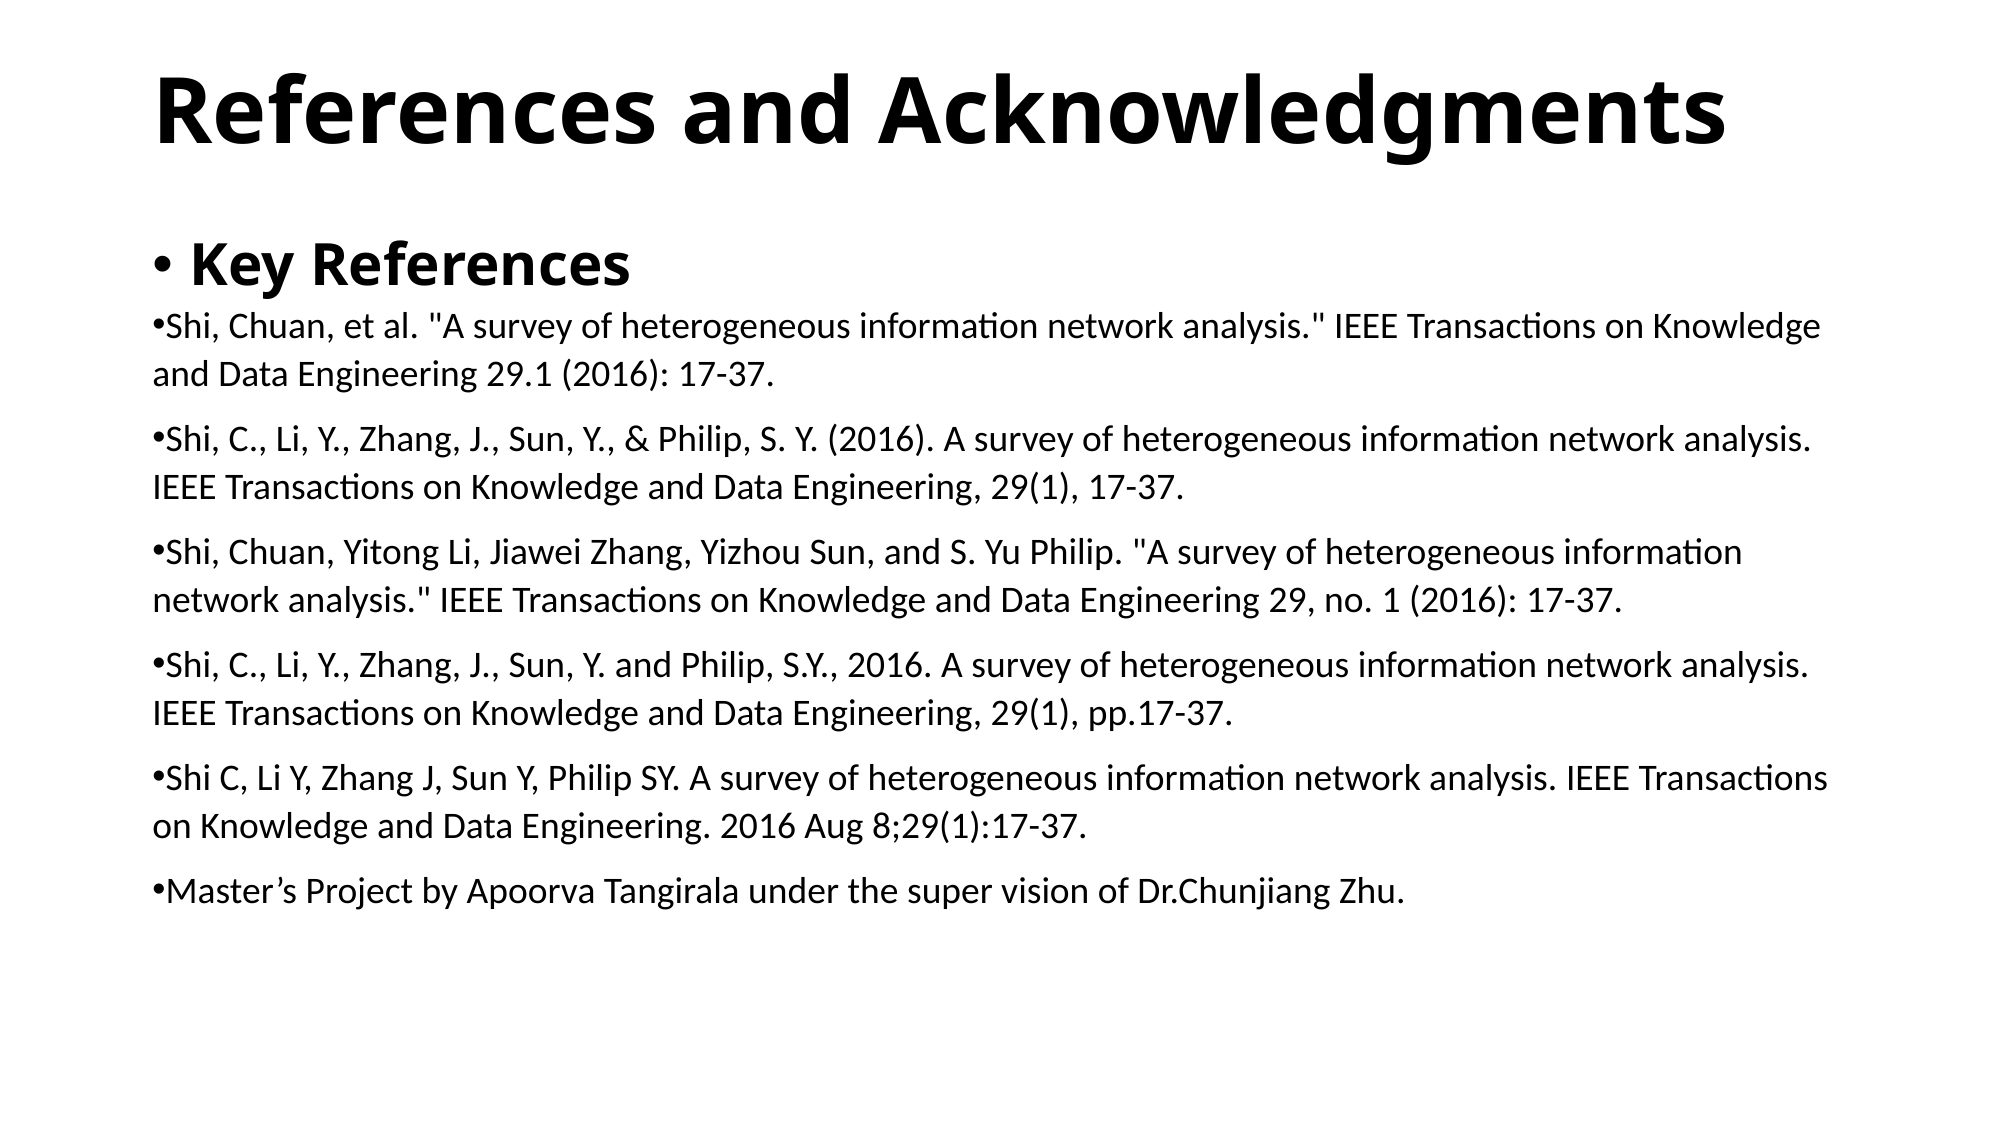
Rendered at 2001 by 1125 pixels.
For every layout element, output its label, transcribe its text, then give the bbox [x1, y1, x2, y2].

list Key References Shi, Chuan, et al. "A survey of heterogeneous information network analysis." IEEE Transactions on Knowledge and Data Engineering 29.1 (2016): 17-37. Shi, C., Li, Y., Zhang, J., Sun, Y., & Philip, S. Y. (2016). A survey of heterogeneous information network analysis. IEEE Transactions on Knowledge and Data Engineering, 29(1), 17-37. Shi, Chuan, Yitong Li, Jiawei Zhang, Yizhou Sun, and S. Yu Philip. "A survey of heterogeneous information network analysis." IEEE Transactions on Knowledge and Data Engineering 29, no. 1 (2016): 17-37. Shi, C., Li, Y., Zhang, J., Sun, Y. and Philip, S.Y., 2016. A survey of heterogeneous information network analysis. IEEE Transactions on Knowledge and Data Engineering, 29(1), pp.17-37. Shi C, Li Y, Zhang J, Sun Y, Philip SY. A survey of heterogeneous information network analysis. IEEE Transactions on Knowledge and Data Engineering. 2016 Aug 8;29(1):17-37. Master’s Project by Apoorva Tangirala under the super vision of Dr.Chunjiang Zhu. [137, 227, 1893, 1066]
title References and Acknowledgments [137, 59, 1863, 227]
